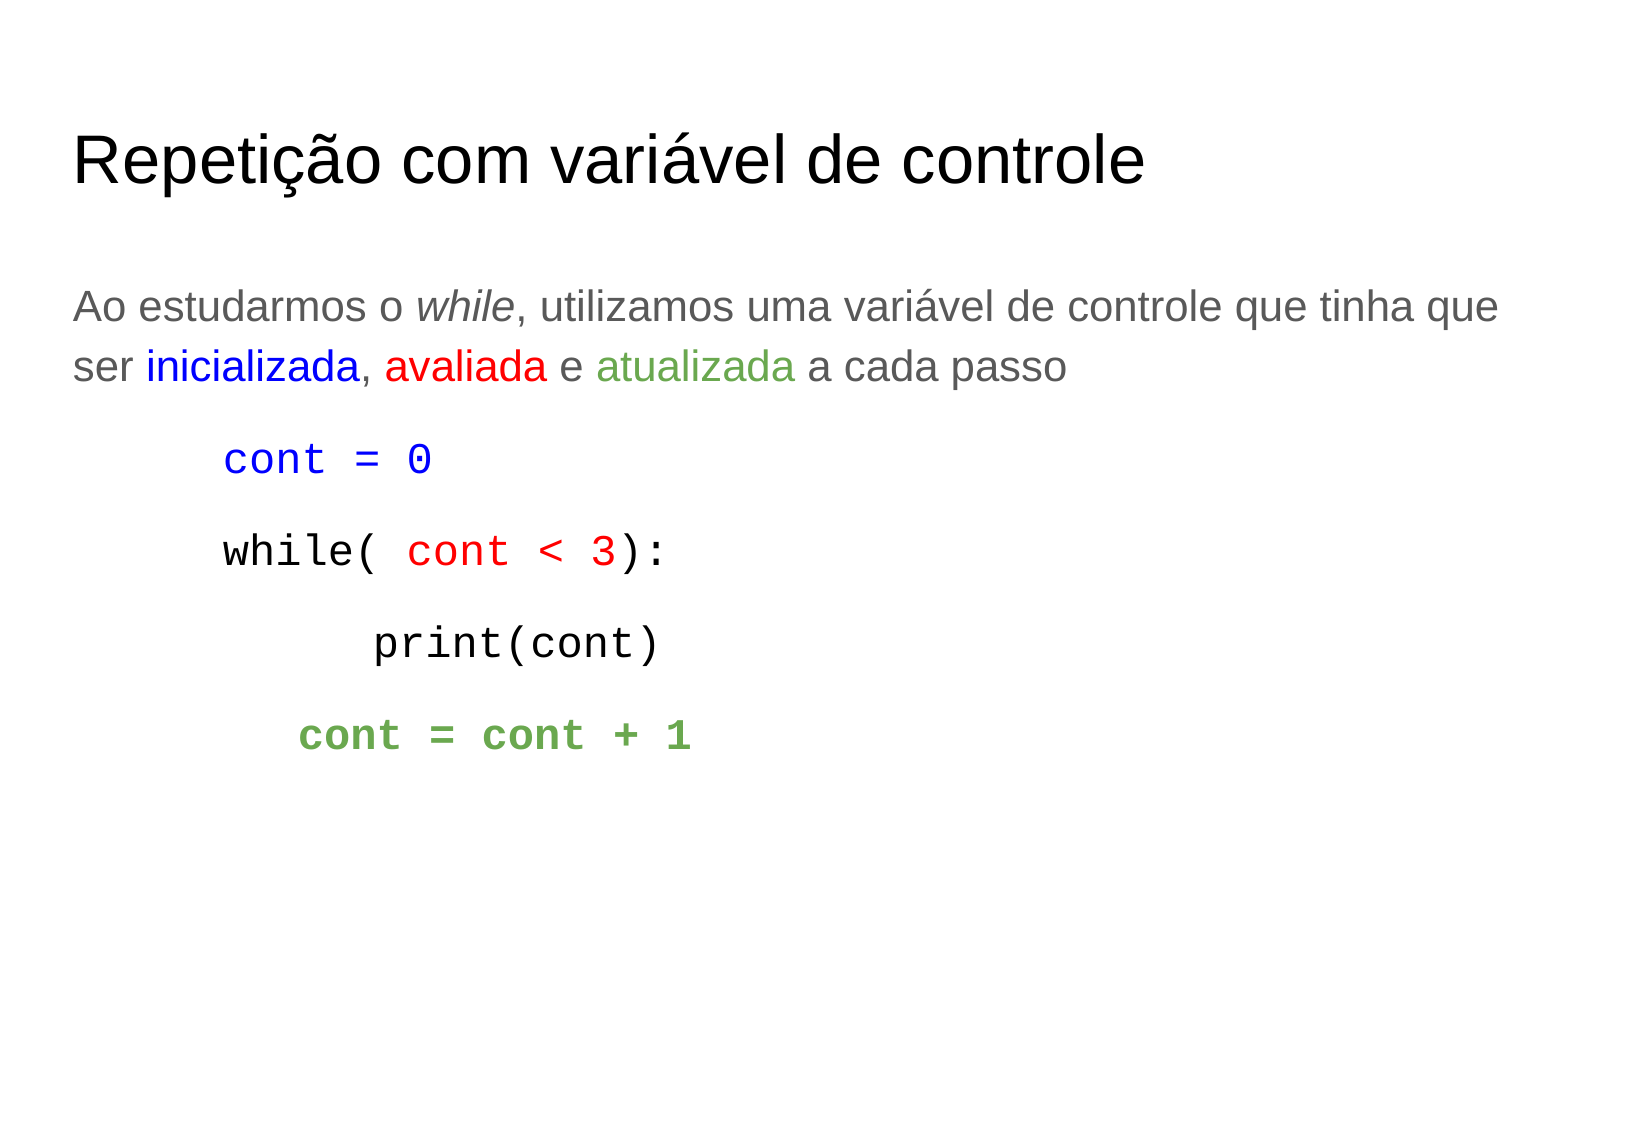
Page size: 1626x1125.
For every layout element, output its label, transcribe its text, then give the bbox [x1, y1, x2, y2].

title Repetição com variável de controle [55, 97, 1570, 223]
list Ao estudarmos o while, utilizamos uma variável de controle que tinha que ser inicializada, avaliada e atualizada a cada passo cont = 0 while( cont < 3): print(cont) cont = cont + 1 [55, 252, 1570, 1000]
